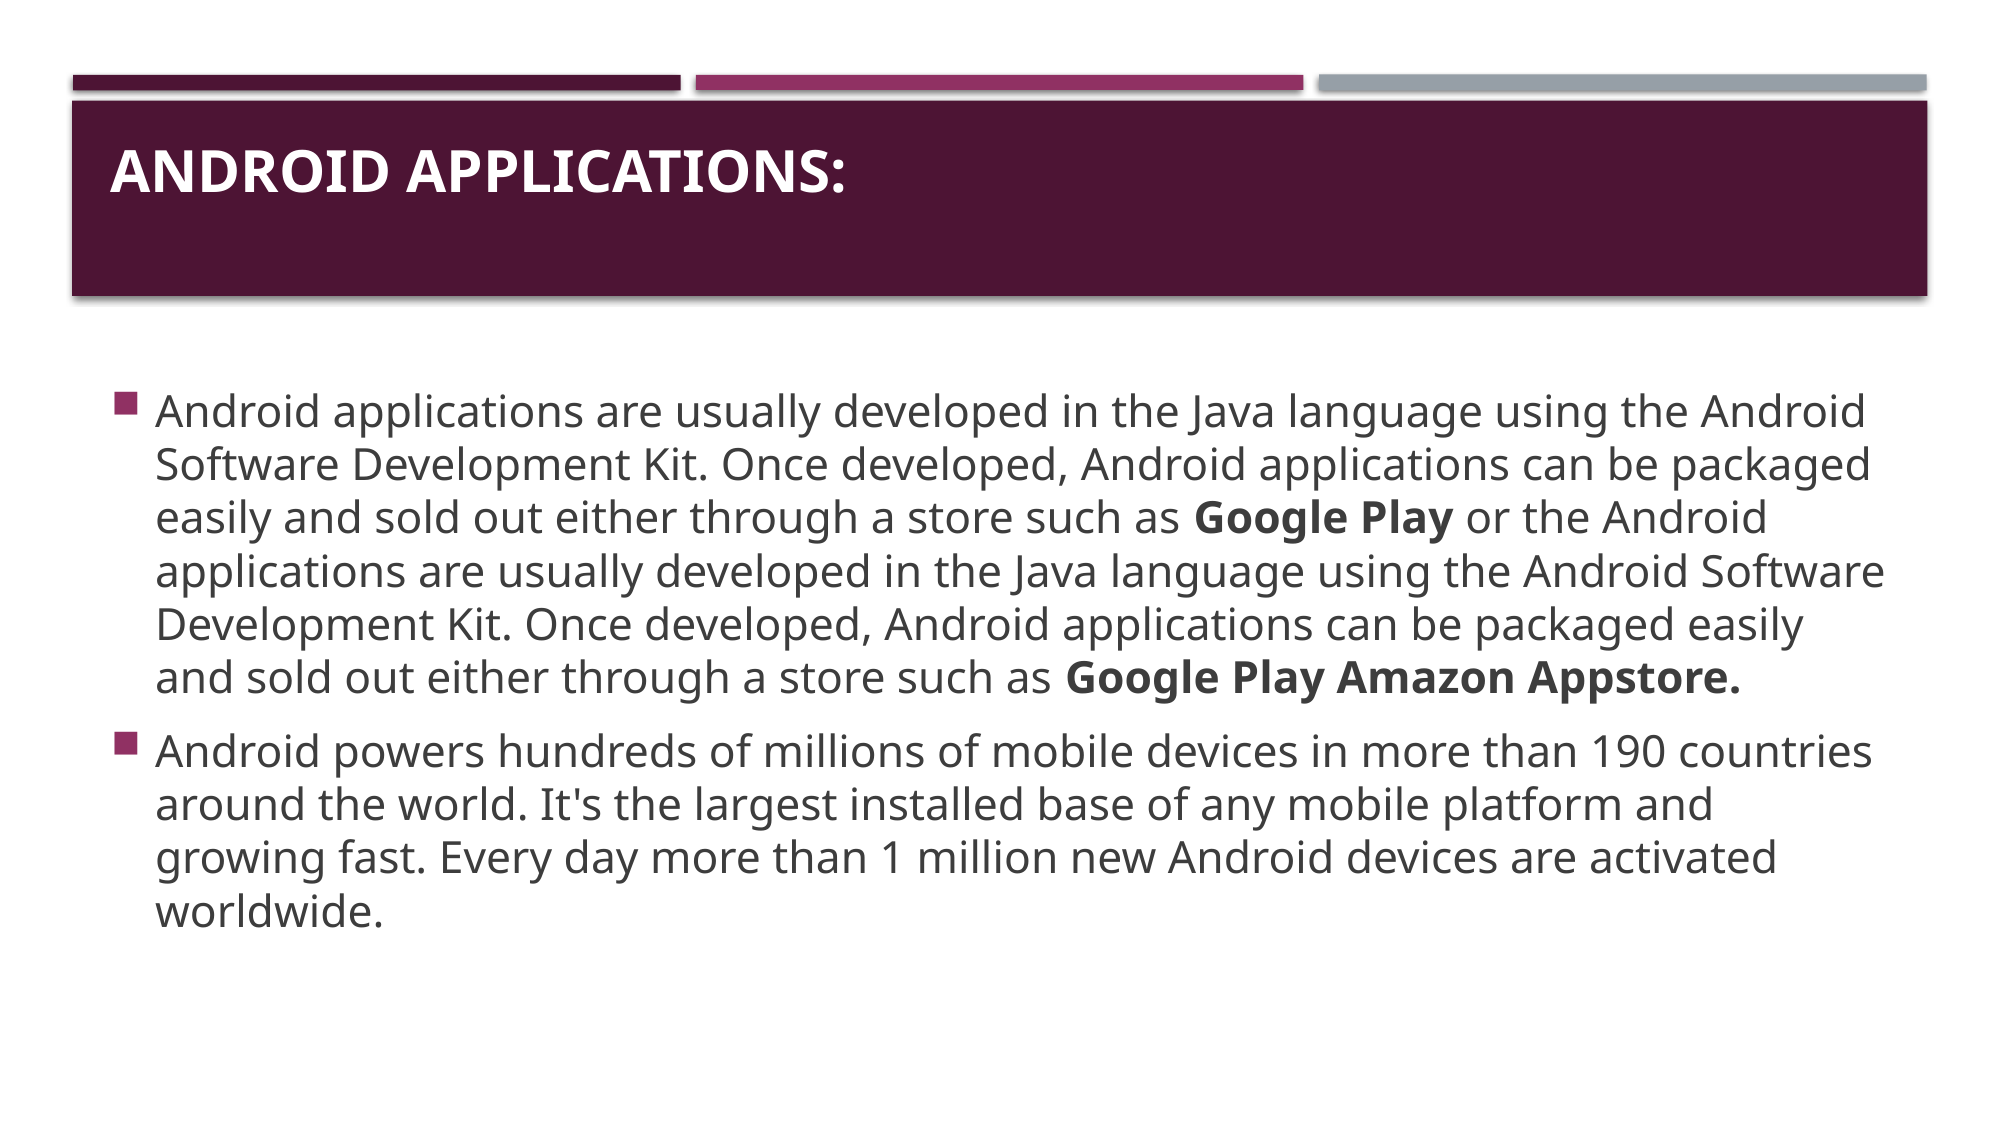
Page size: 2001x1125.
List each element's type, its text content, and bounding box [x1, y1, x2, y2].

list Android applications are usually developed in the Java language using the Android Software Development Kit. Once developed, Android applications can be packaged easily and sold out either through a store such as Google Play or the Android applications are usually developed in the Java language using the Android Software Development Kit. Once developed, Android applications can be packaged easily and sold out either through a store such as Google Play Amazon Appstore. Android powers hundreds of millions of mobile devices in more than 190 countries around the world. It's the largest installed base of any mobile platform and growing fast. Every day more than 1 million new Android devices are activated worldwide. [95, 357, 1905, 962]
title Android Applications: [95, 115, 1905, 282]
